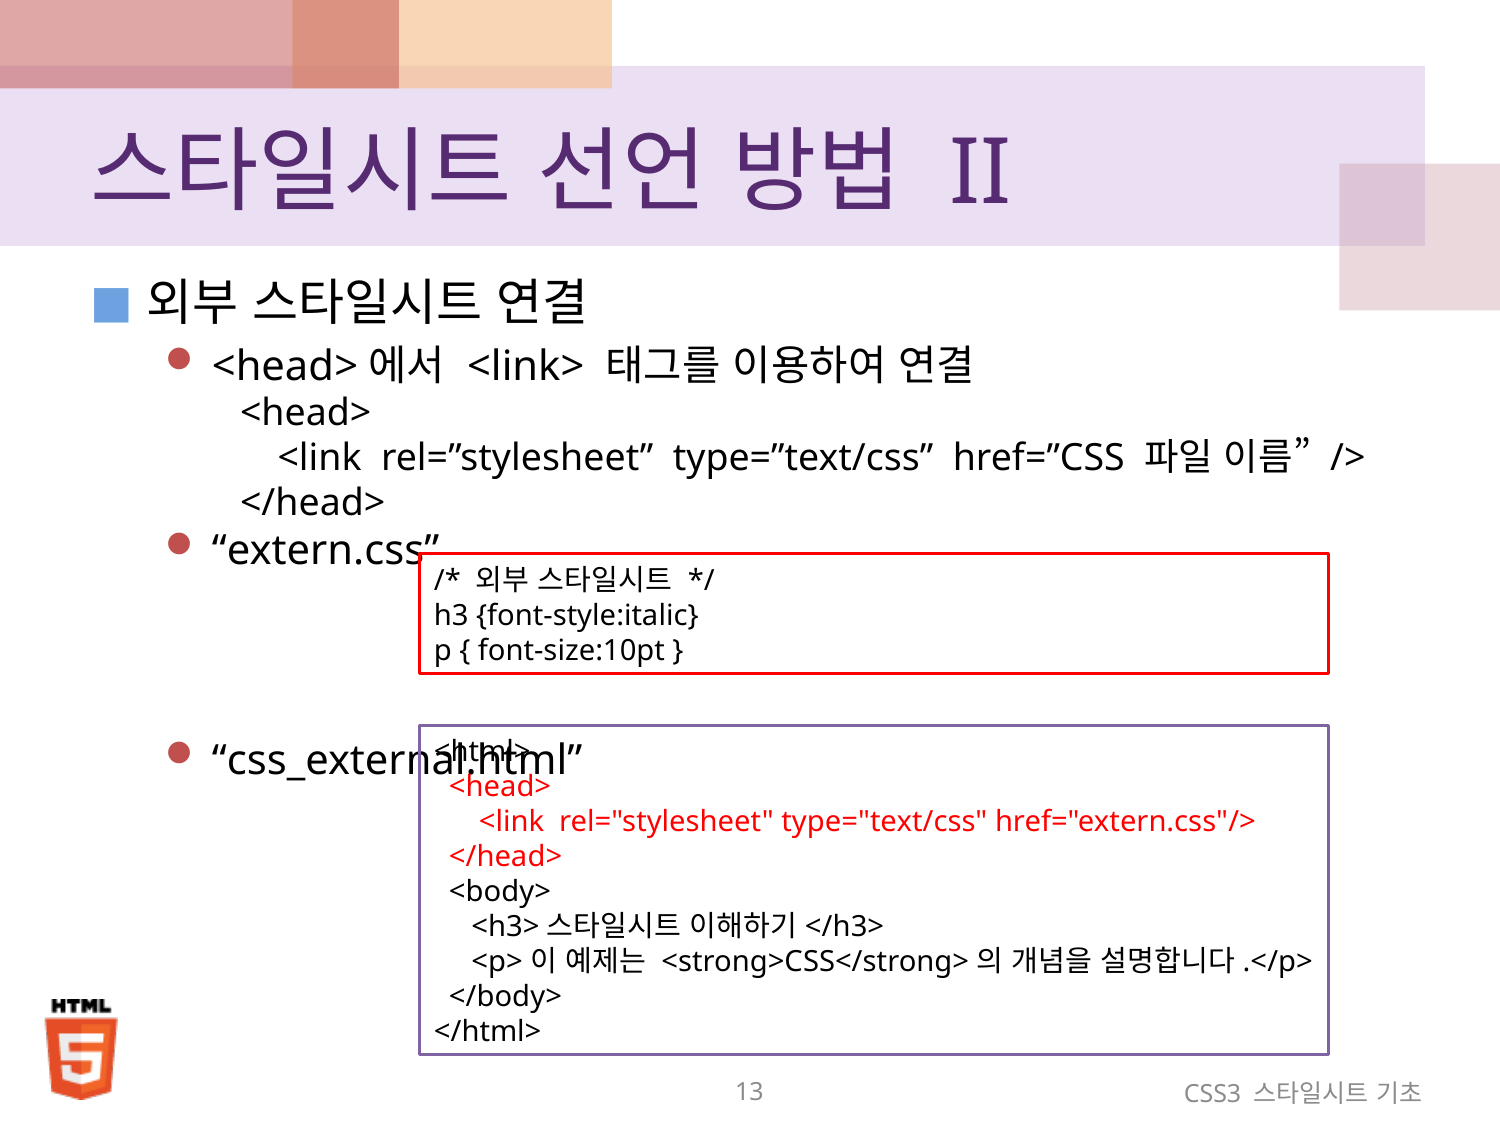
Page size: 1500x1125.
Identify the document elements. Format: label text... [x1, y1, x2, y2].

slide_number 13 [574, 1072, 925, 1113]
title 스타일시트 선언 방법 II [75, 88, 1425, 246]
text_box /* 외부 스타일시트 */ h3 {font-style:italic} p { font-size:10pt } [418, 552, 1330, 675]
footer CSS3 스타일시트 기초 [963, 1072, 1438, 1113]
list 외부 스타일시트 연결 <head>에서 <link> 태그를 이용하여 연결 <head> <link rel=”stylesheet” type=”text/css” href=”CSS 파일 이름” /> </head> “extern.css” “css_external.html” [75, 262, 1425, 1005]
text_box <html> <head> <link rel="stylesheet" type="text/css" href="extern.css"/> </head> <body> <h3>스타일시트 이해하기</h3> <p>이 예제는 <strong>CSS</strong>의 개념을 설명합니다.</p> </body> </html> [418, 724, 1330, 1056]
picture [31, 999, 132, 1100]
